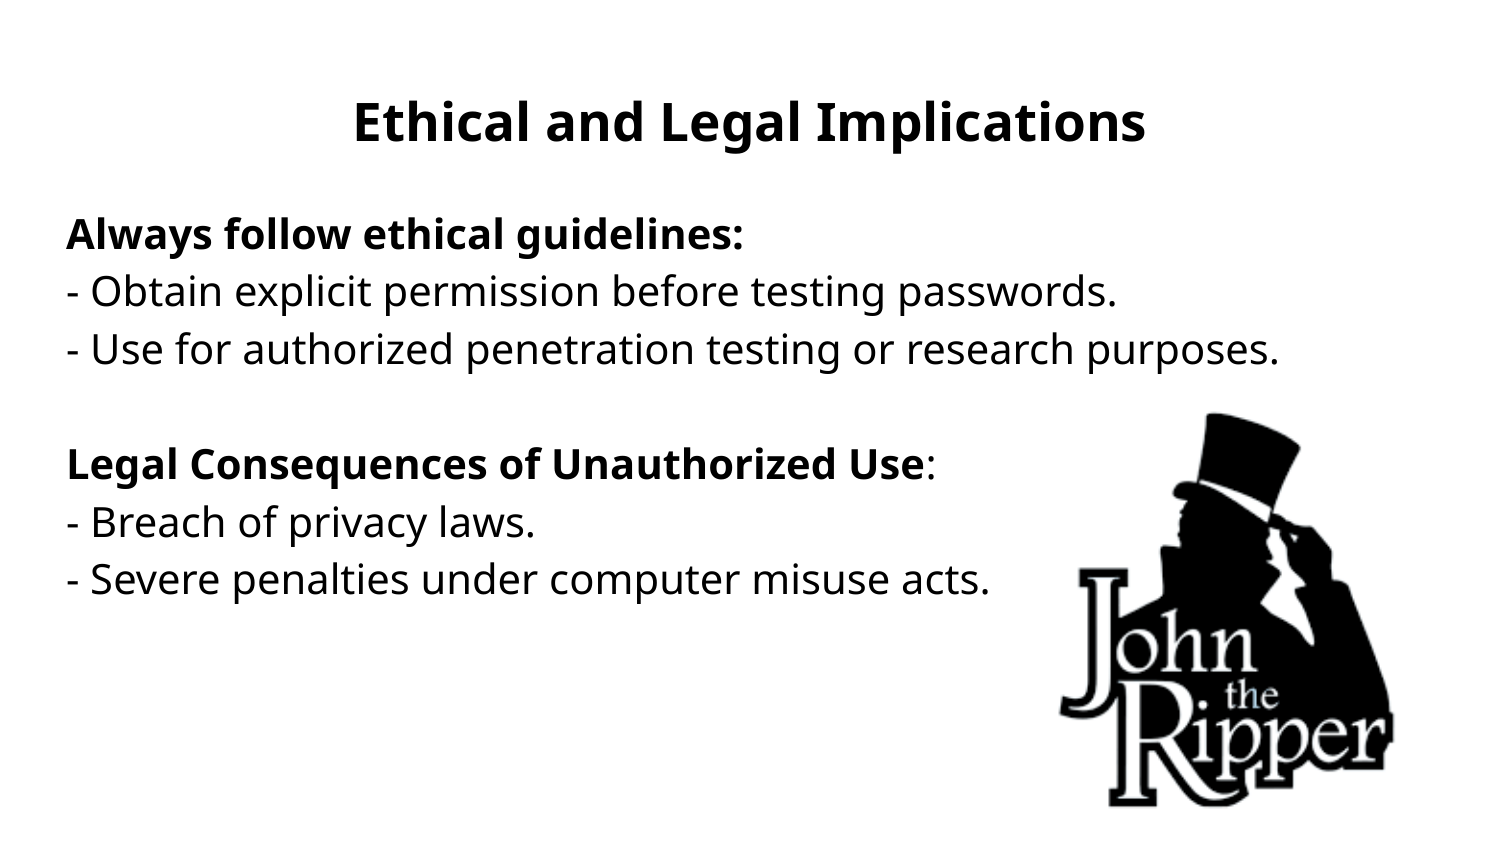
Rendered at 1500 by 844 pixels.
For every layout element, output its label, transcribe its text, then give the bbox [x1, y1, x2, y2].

picture [1017, 393, 1450, 826]
title Ethical and Legal Implications [51, 72, 1449, 167]
list Always follow ethical guidelines: - Obtain explicit permission before testing passwords. - Use for authorized penetration testing or research purposes. Legal Consequences of Unauthorized Use: - Breach of privacy laws. - Severe penalties under computer misuse acts. [51, 185, 1449, 746]
